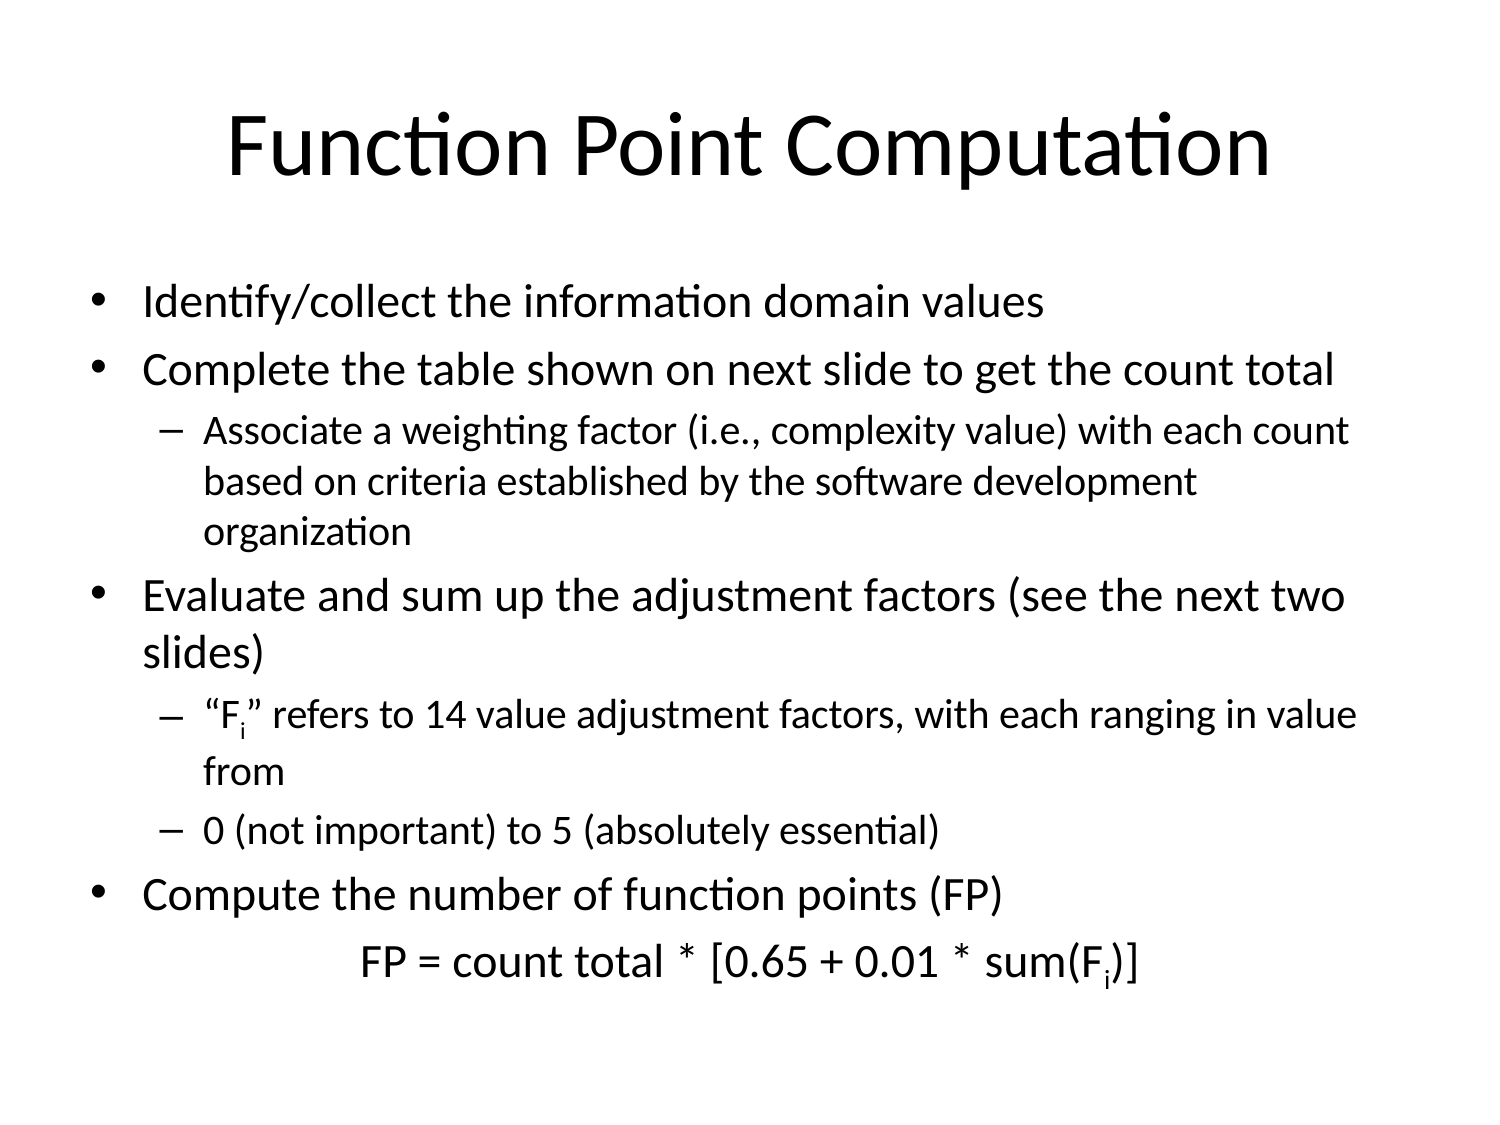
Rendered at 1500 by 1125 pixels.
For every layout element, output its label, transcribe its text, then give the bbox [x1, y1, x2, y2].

title Function Point Computation [75, 45, 1425, 233]
list Identify/collect the information domain values Complete the table shown on next slide to get the count total Associate a weighting factor (i.e., complexity value) with each count based on criteria established by the software development organization Evaluate and sum up the adjustment factors (see the next two slides) “Fi” refers to 14 value adjustment factors, with each ranging in value from 0 (not important) to 5 (absolutely essential) Compute the number of function points (FP) FP = count total * [0.65 + 0.01 * sum(Fi)] [75, 262, 1425, 1005]
